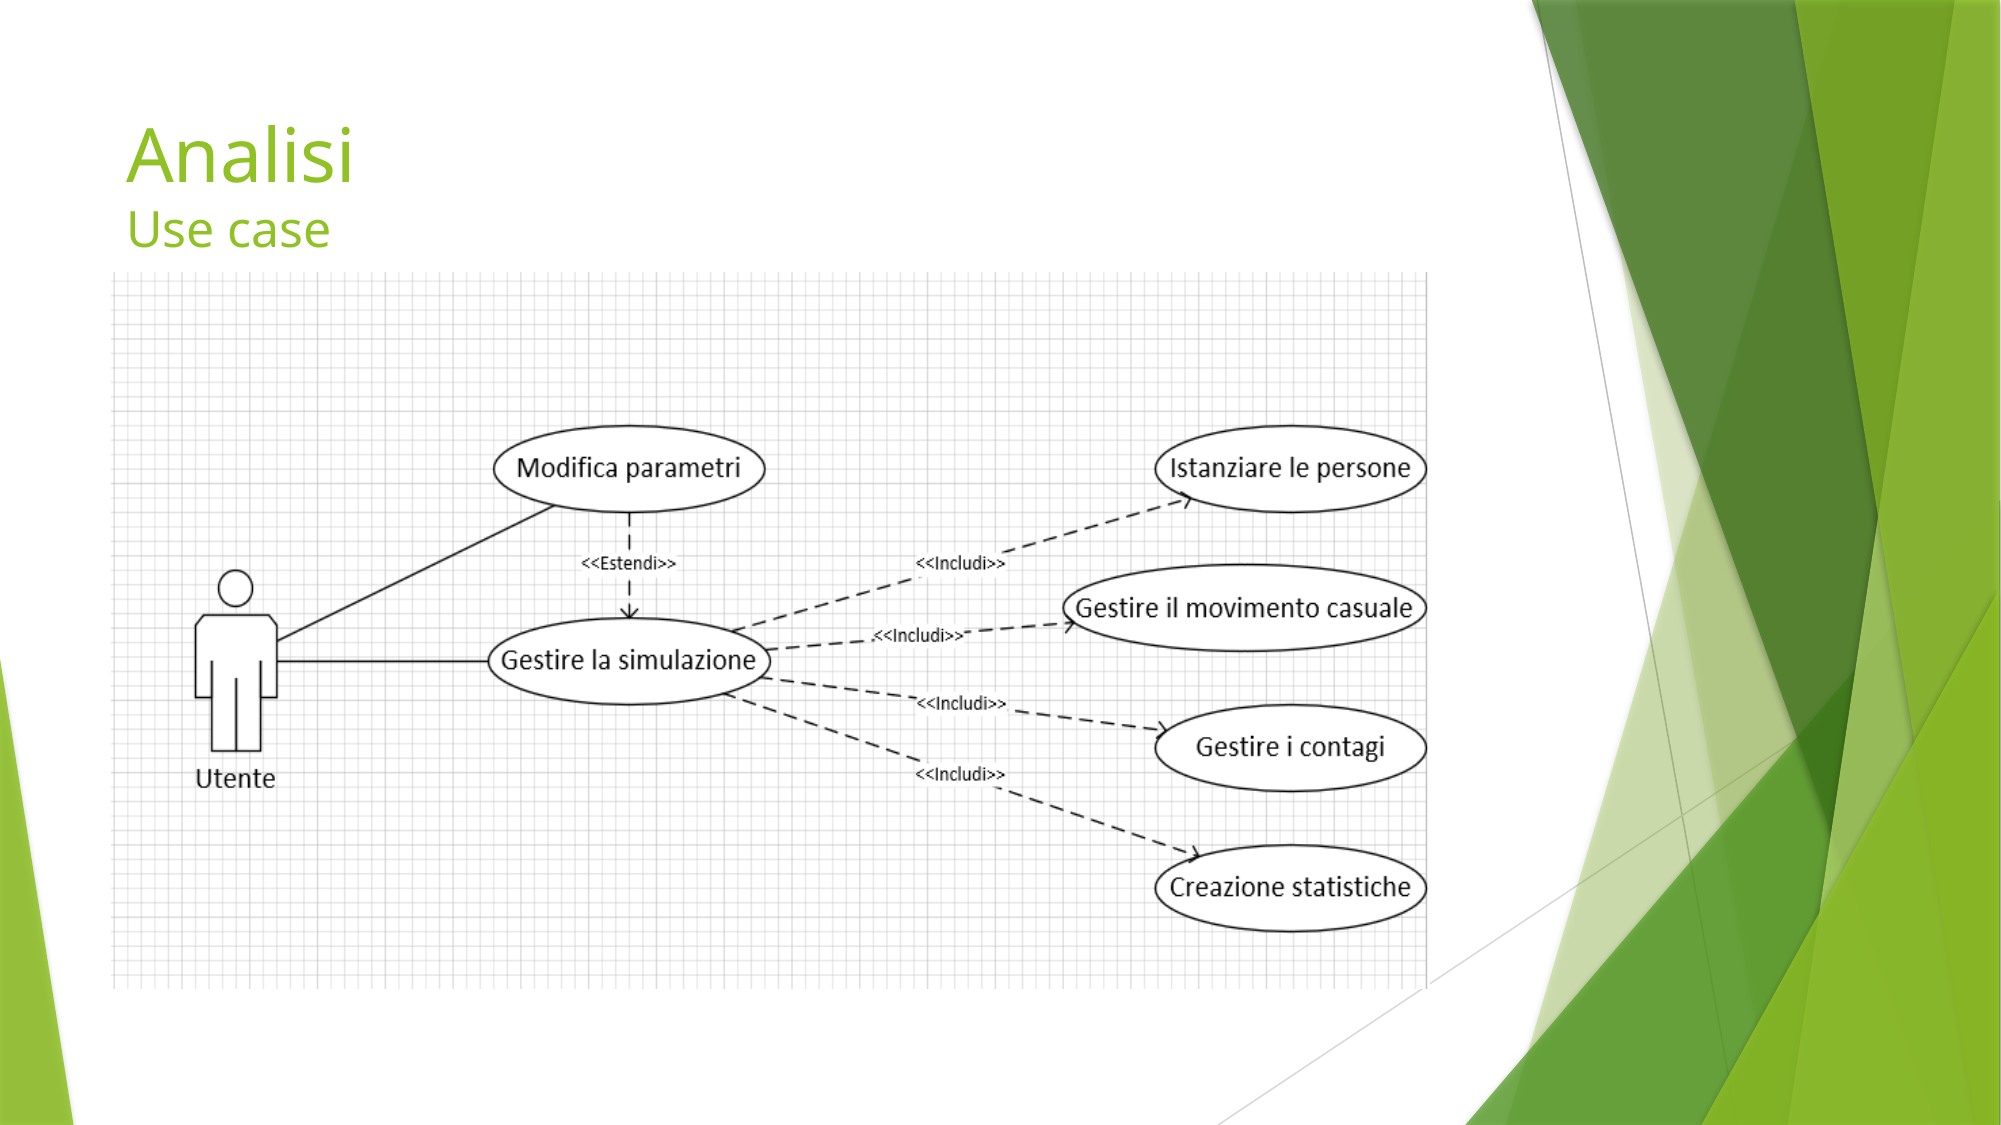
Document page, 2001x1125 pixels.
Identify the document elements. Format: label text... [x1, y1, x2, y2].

title Analisi Use case [111, 99, 1522, 317]
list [110, 271, 1430, 990]
